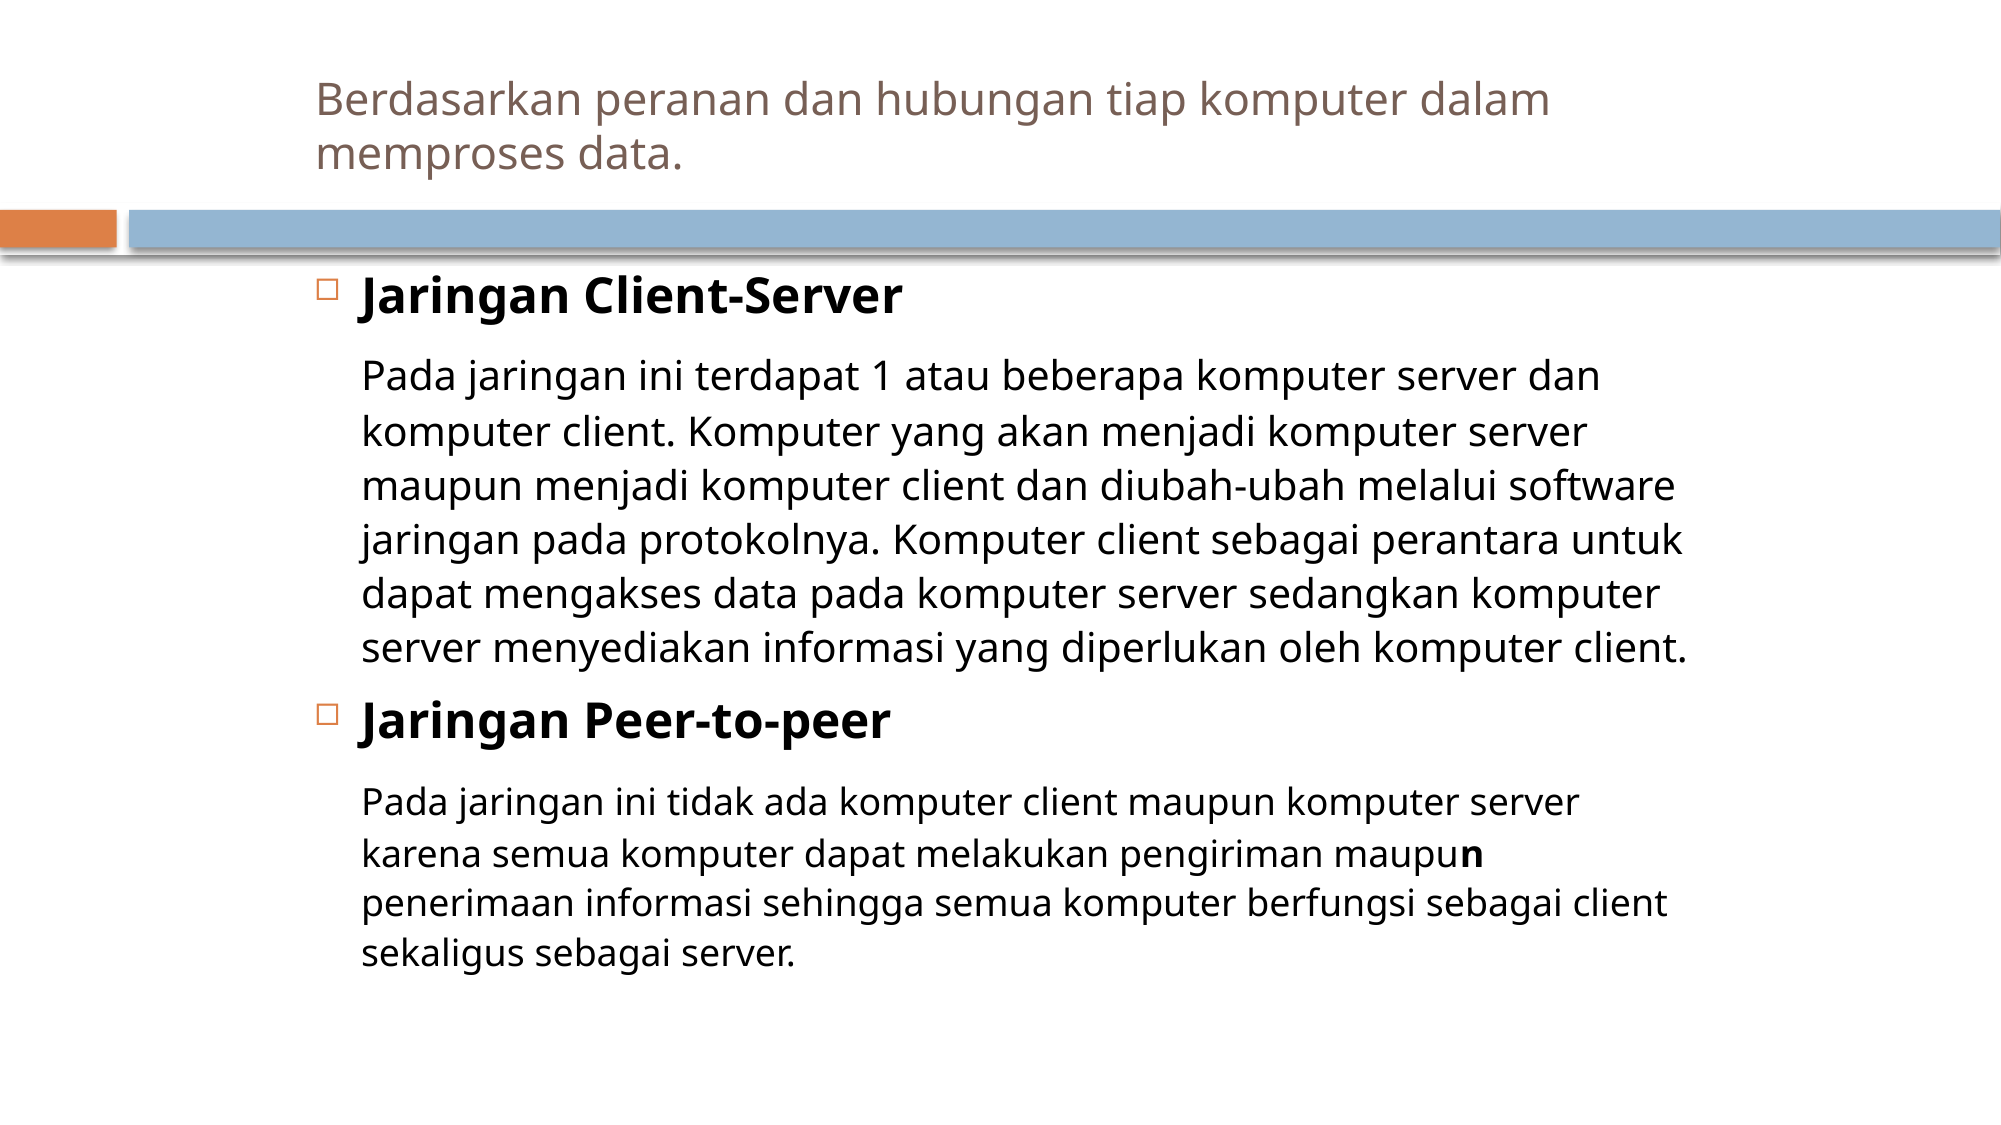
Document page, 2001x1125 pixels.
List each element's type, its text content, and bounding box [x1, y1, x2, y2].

list Jaringan Client-Server Pada jaringan ini terdapat 1 atau beberapa komputer server dan komputer client. Komputer yang akan menjadi komputer server maupun menjadi komputer client dan diubah-ubah melalui software jaringan pada protokolnya. Komputer client sebagai perantara untuk dapat mengakses data pada komputer server sedangkan komputer server menyediakan informasi yang diperlukan oleh komputer client. Jaringan Peer-to-peer Pada jaringan ini tidak ada komputer client maupun komputer server karena semua komputer dapat melakukan pengiriman maupun penerimaan informasi sehingga semua komputer berfungsi sebagai client sekaligus sebagai server. [299, 250, 1713, 1038]
title Berdasarkan peranan dan hubungan tiap komputer dalam memproses data. [300, 62, 1700, 187]
